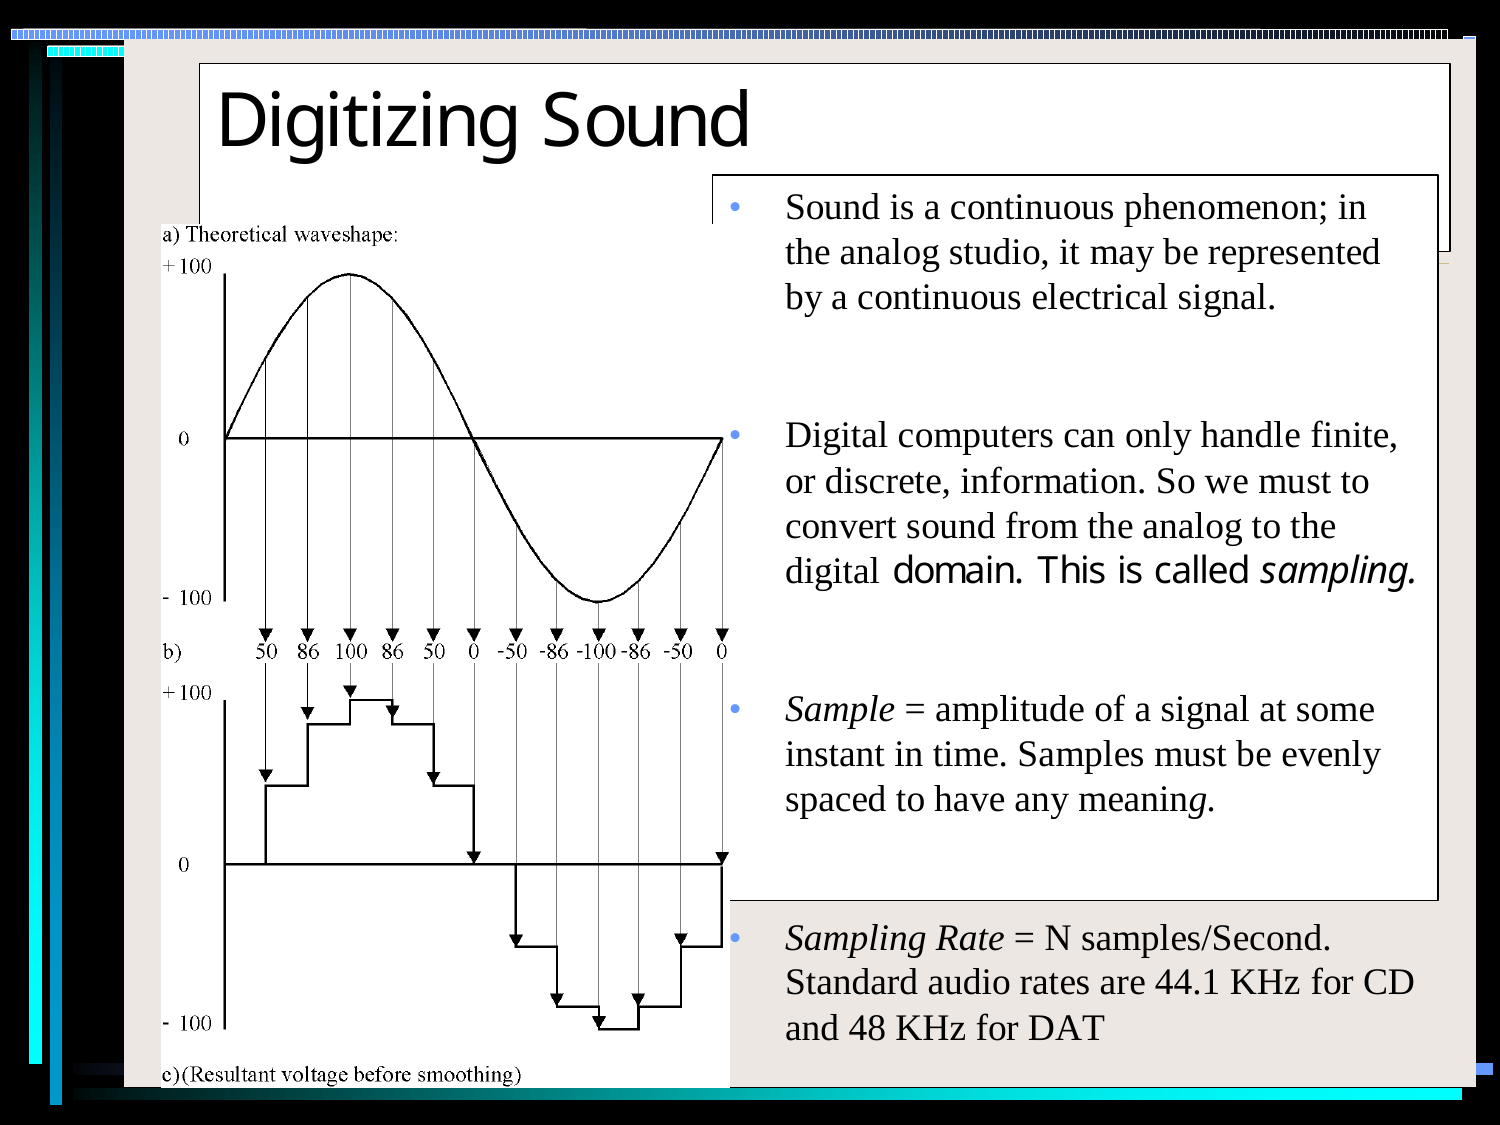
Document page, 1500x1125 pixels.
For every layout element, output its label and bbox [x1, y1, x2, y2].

text_box [0, 0, 1500, 1125]
